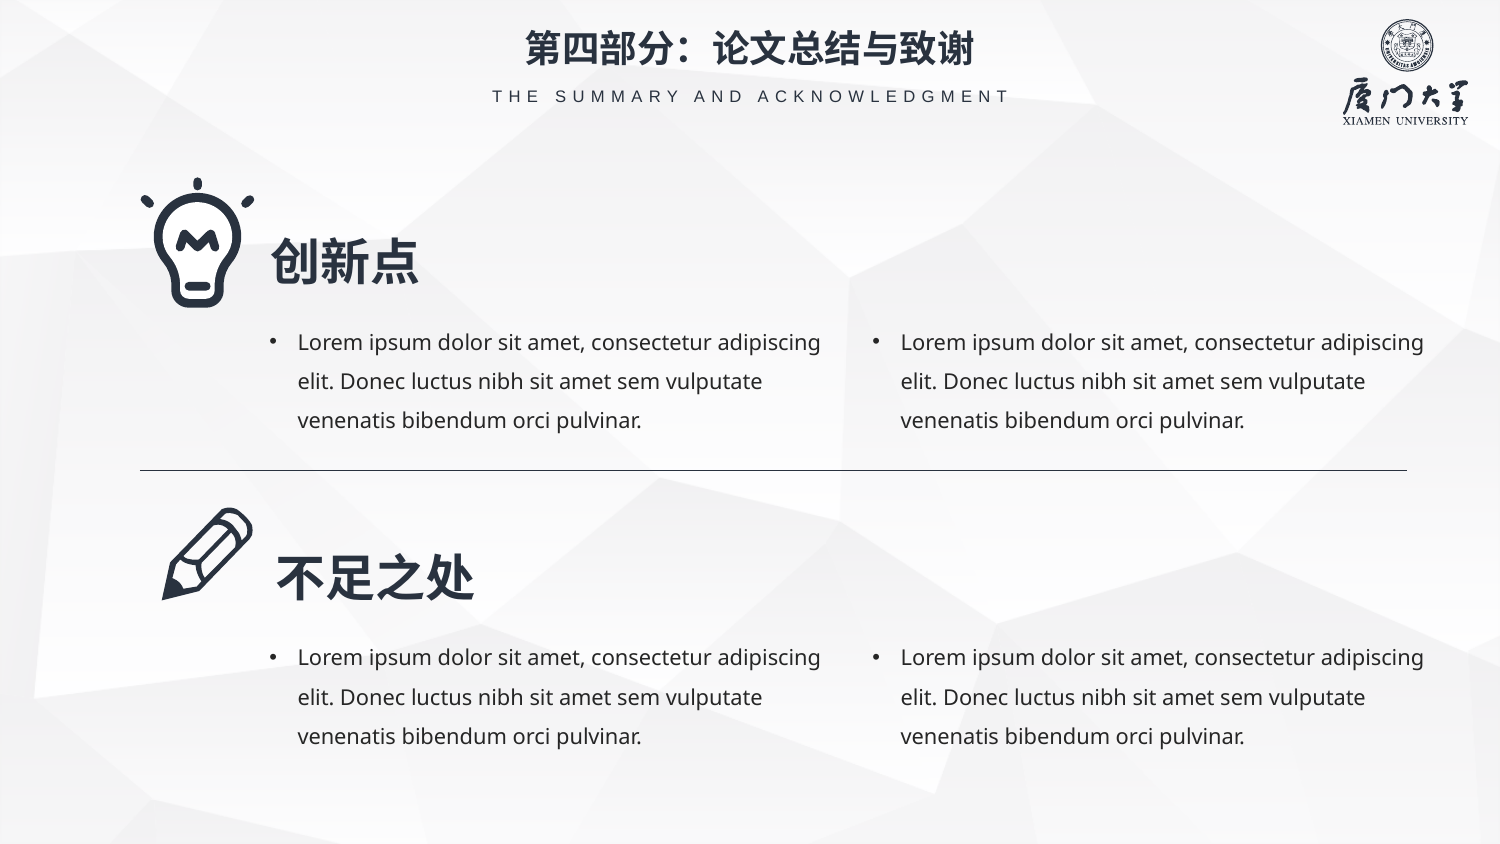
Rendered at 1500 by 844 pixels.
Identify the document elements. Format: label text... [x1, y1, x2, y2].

text_box Lorem ipsum dolor sit amet, consectetur adipiscing elit. Donec luctus nibh sit amet sem vulputate venenatis bibendum orci pulvinar. [254, 307, 845, 441]
text_box Lorem ipsum dolor sit amet, consectetur adipiscing elit. Donec luctus nibh sit amet sem vulputate venenatis bibendum orci pulvinar. [857, 623, 1448, 757]
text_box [139, 177, 255, 308]
text_box 不足之处 [260, 538, 490, 614]
text_box [161, 507, 253, 601]
text_box 第四部分：论文总结与致谢 [510, 17, 990, 78]
text_box Lorem ipsum dolor sit amet, consectetur adipiscing elit. Donec luctus nibh sit amet sem vulputate venenatis bibendum orci pulvinar. [254, 623, 845, 757]
text_box THE SUMMARY AND ACKNOWLEDGMENT [477, 78, 1023, 113]
text_box 创新点 [255, 222, 436, 298]
text_box Lorem ipsum dolor sit amet, consectetur adipiscing elit. Donec luctus nibh sit amet sem vulputate venenatis bibendum orci pulvinar. [857, 307, 1448, 441]
picture [0, 0, 1500, 844]
